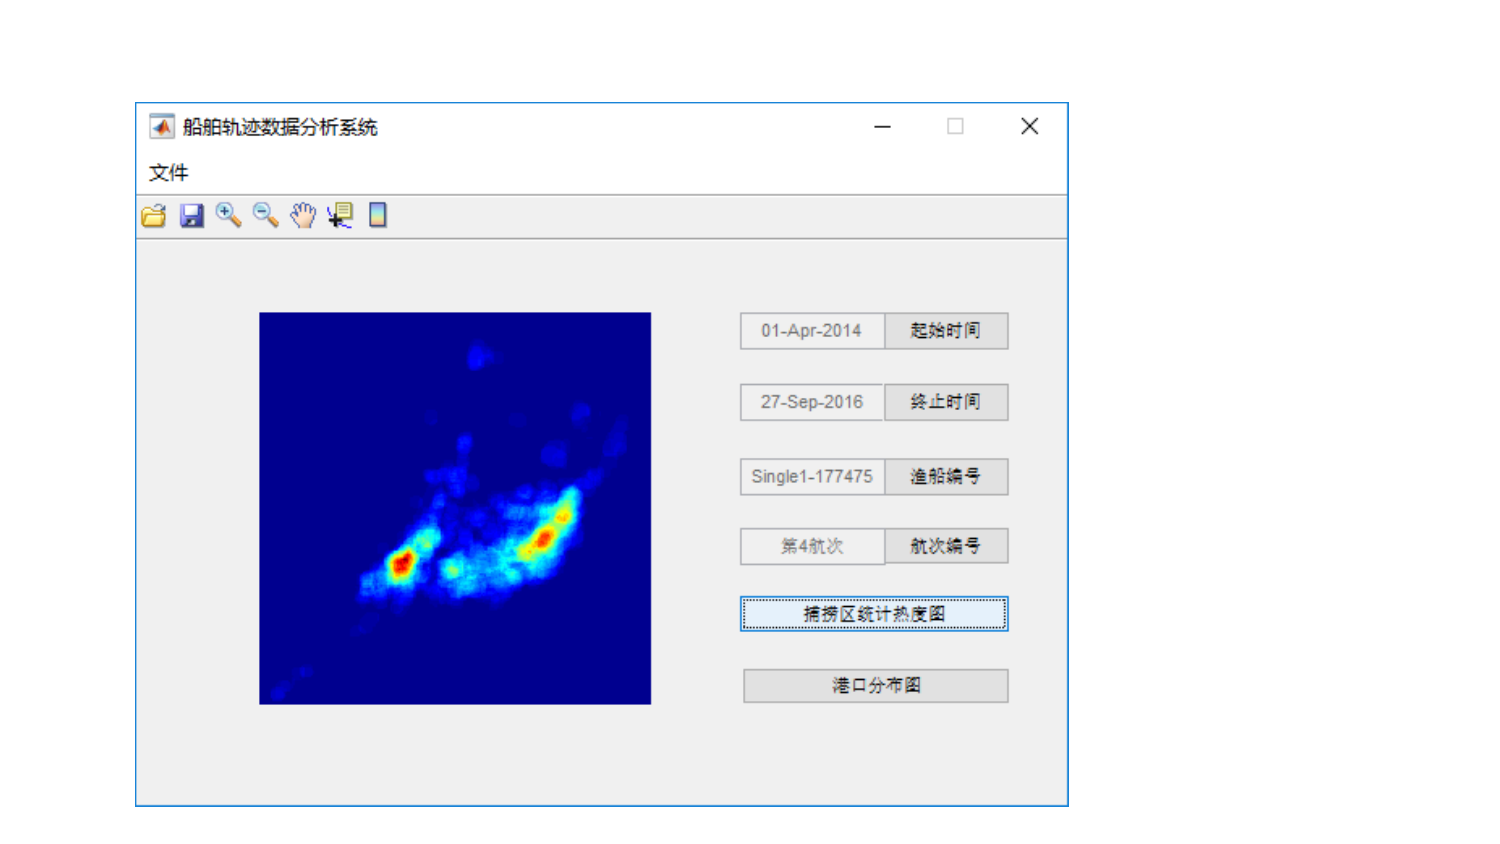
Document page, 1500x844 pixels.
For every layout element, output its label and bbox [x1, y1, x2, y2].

picture [135, 102, 1070, 807]
